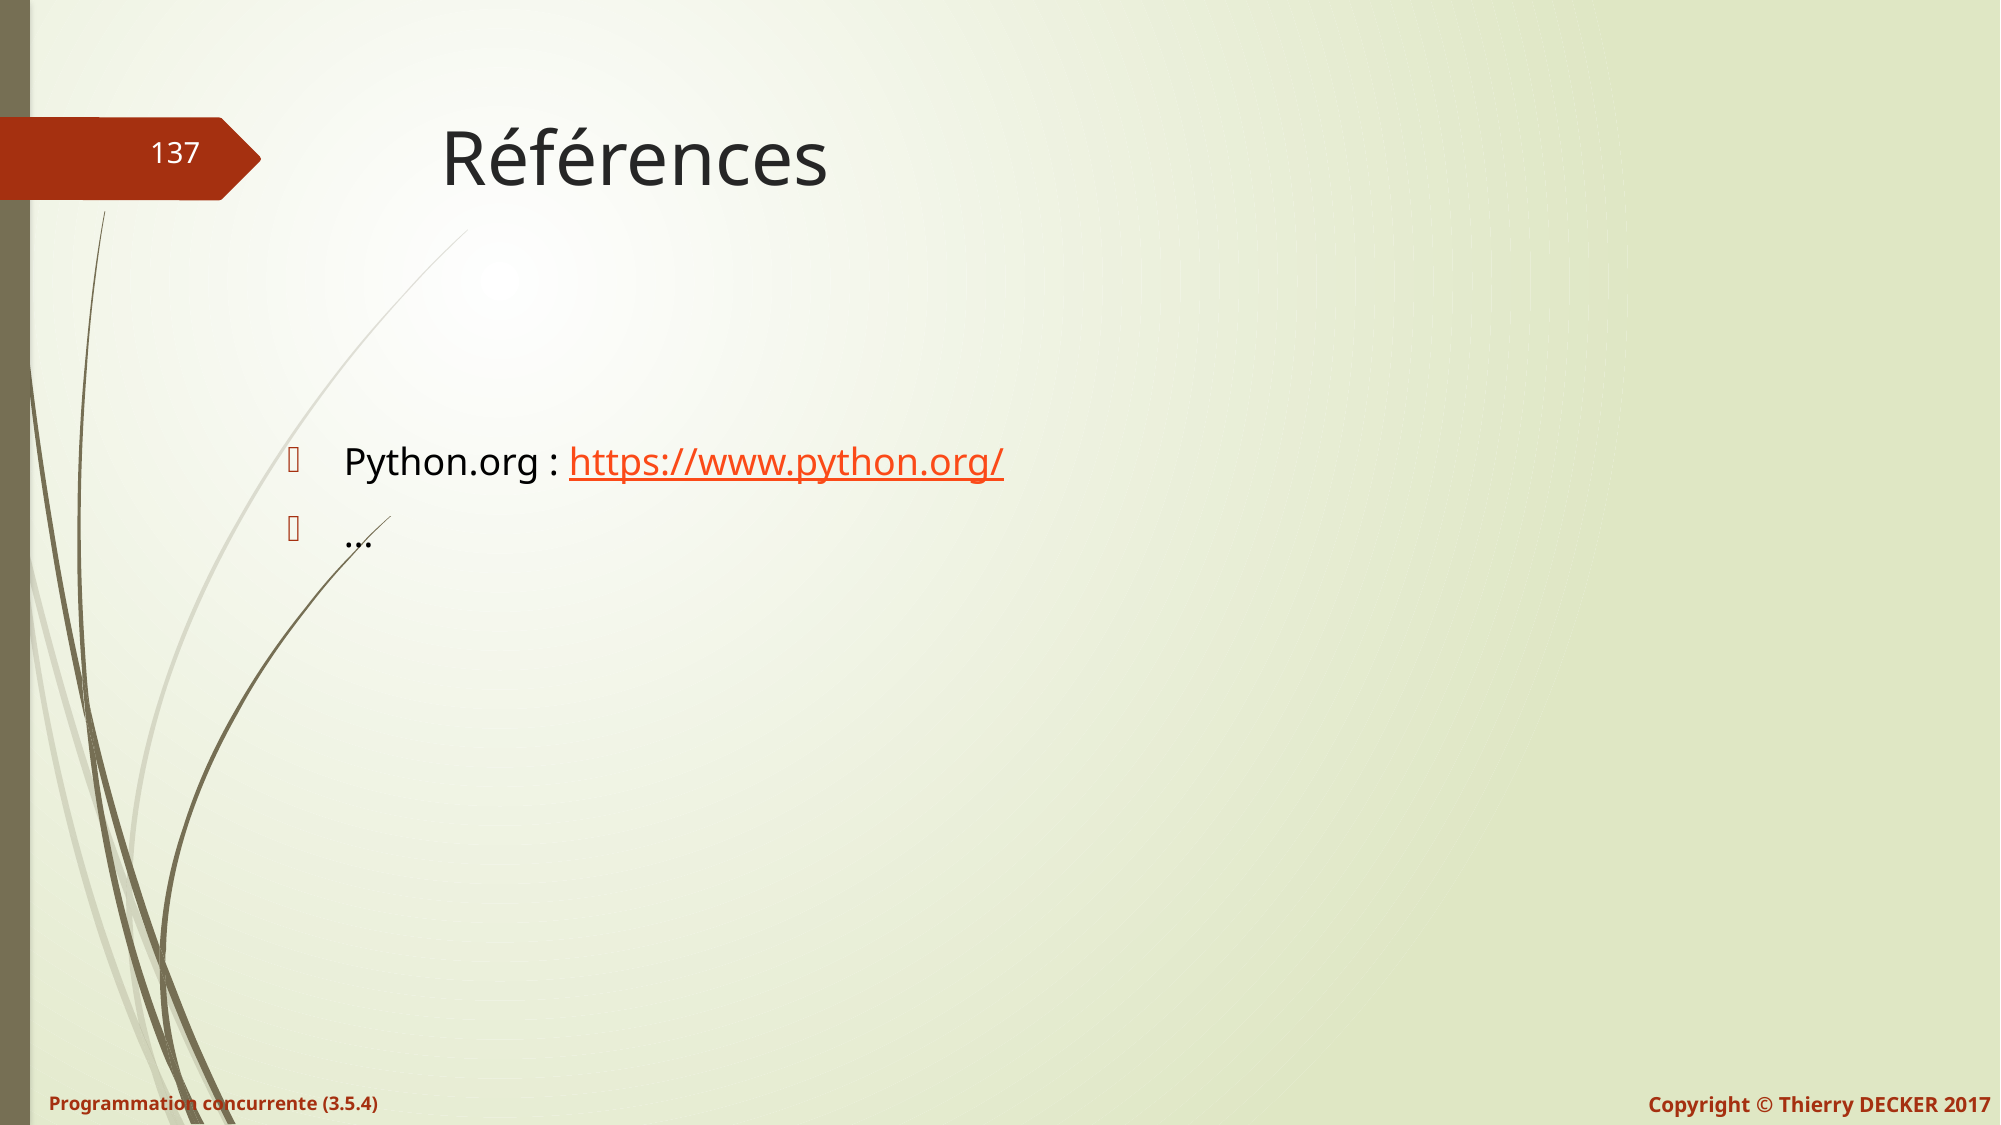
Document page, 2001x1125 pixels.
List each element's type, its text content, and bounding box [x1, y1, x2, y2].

title Références [425, 102, 1888, 252]
list Python.org : https://www.python.org/ … [272, 252, 1888, 740]
